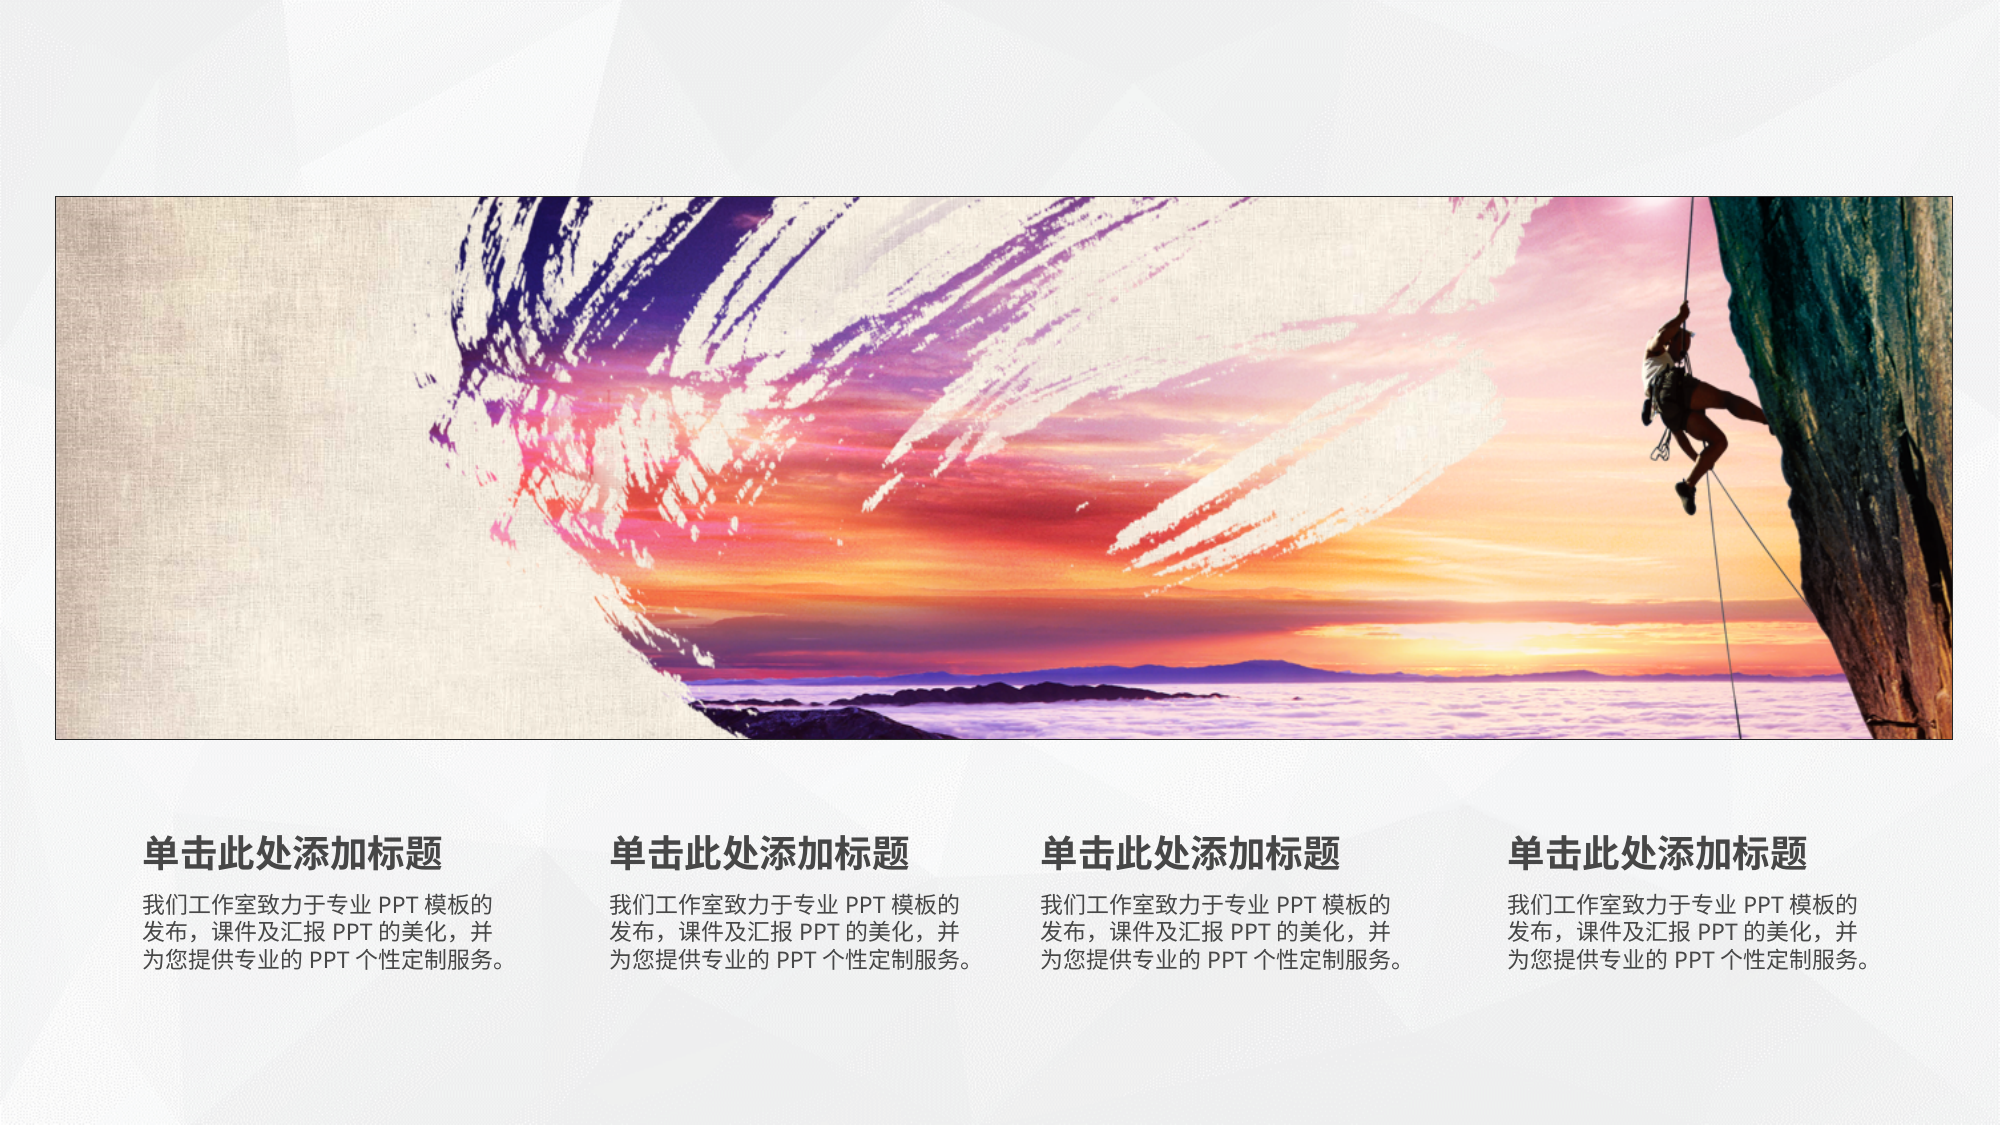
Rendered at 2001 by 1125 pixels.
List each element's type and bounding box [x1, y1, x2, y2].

text_box [1492, 822, 1884, 982]
picture [0, 0, 2000, 1125]
text_box [127, 822, 519, 982]
text_box [1025, 822, 1417, 982]
text_box [594, 822, 986, 982]
